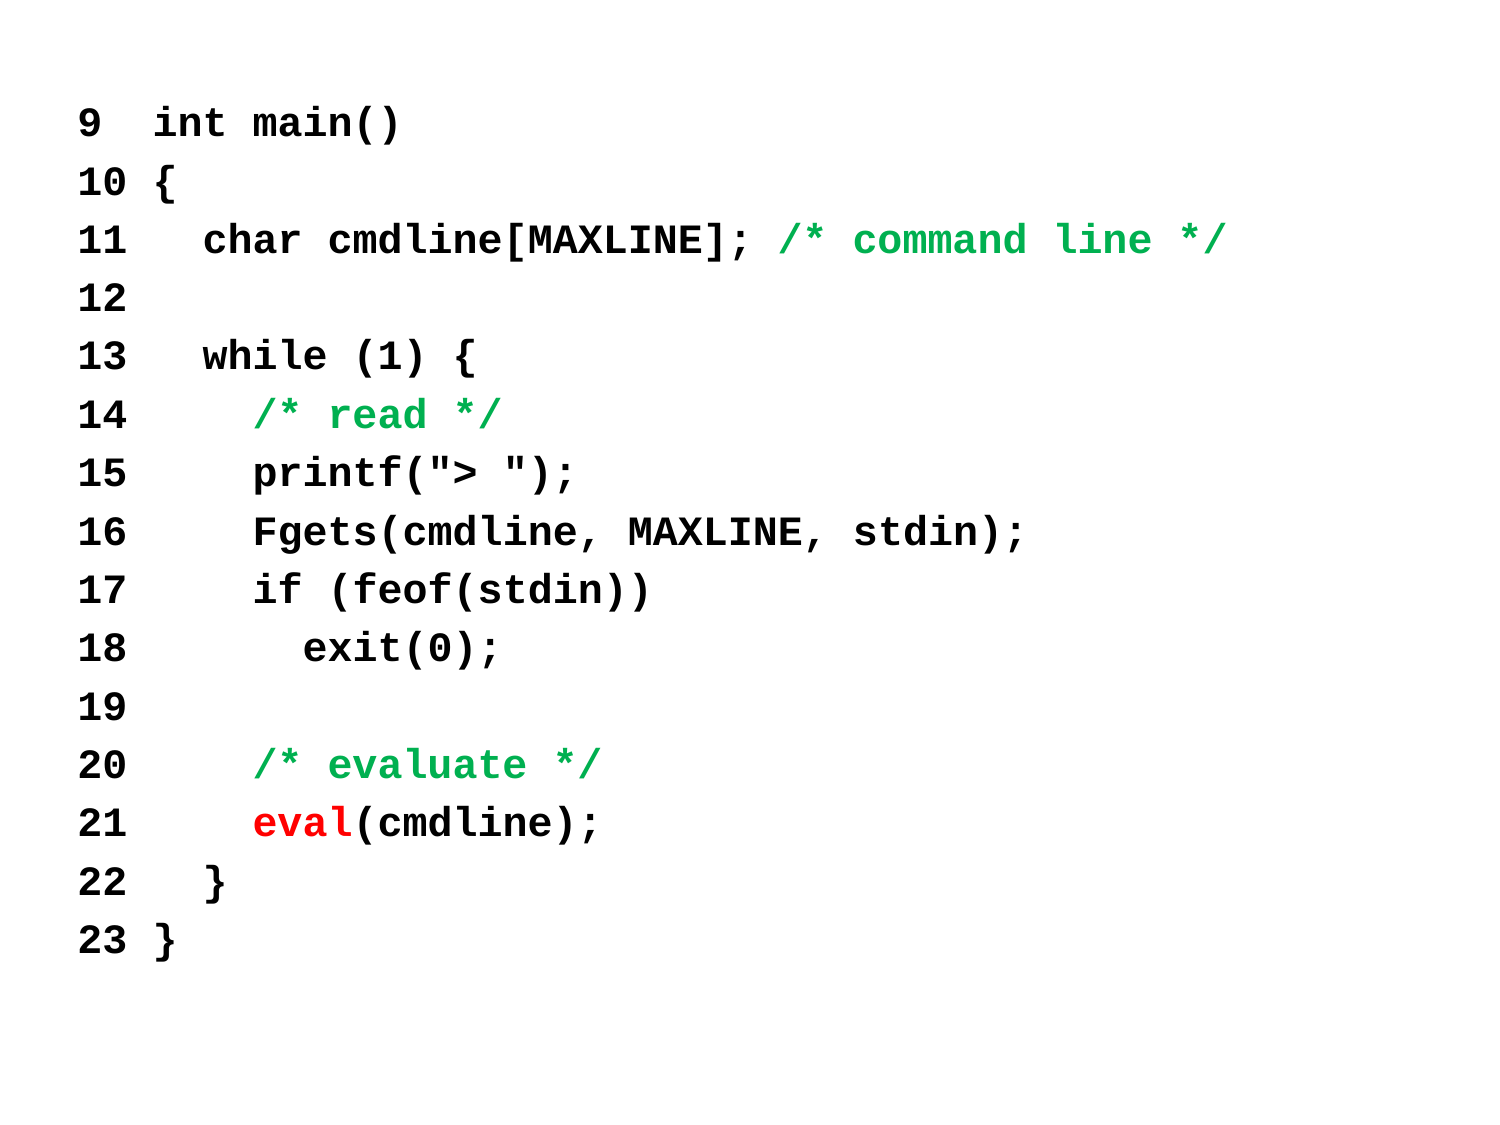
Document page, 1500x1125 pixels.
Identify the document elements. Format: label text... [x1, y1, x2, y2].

list 9 int main() 10 { 11 char cmdline[MAXLINE]; /* command line */ 12 13 while (1) { 14 /* read */ 15 printf("> "); 16 Fgets(cmdline, MAXLINE, stdin); 17 if (feof(stdin)) 18 exit(0); 19 20 /* evaluate */ 21 eval(cmdline); 22 } 23 } [62, 87, 1450, 1088]
